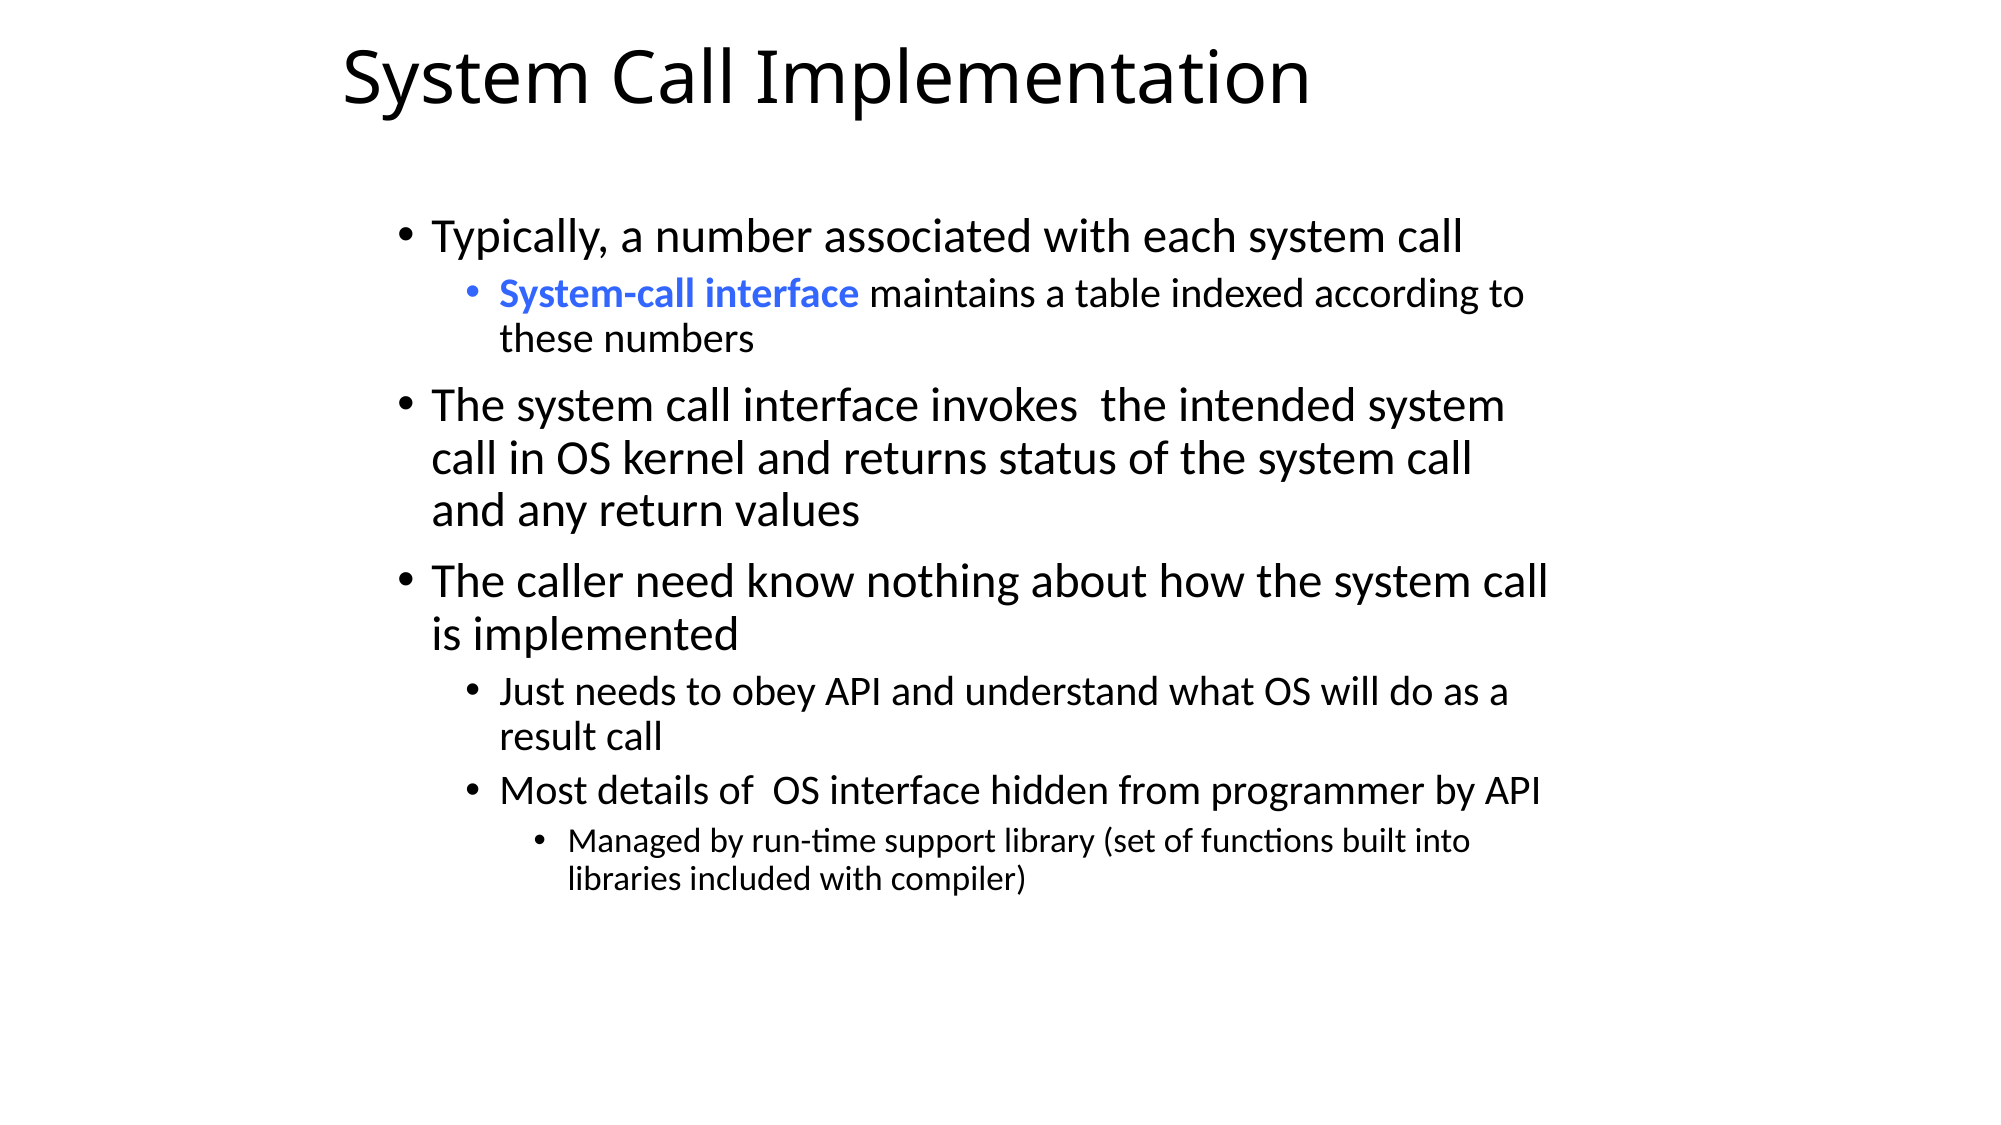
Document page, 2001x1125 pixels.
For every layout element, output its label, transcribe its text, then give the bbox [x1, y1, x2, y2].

title System Call Implementation [327, 32, 1678, 128]
list Typically, a number associated with each system call System-call interface maintains a table indexed according to these numbers The system call interface invokes the intended system call in OS kernel and returns status of the system call and any return values The caller need know nothing about how the system call is implemented Just needs to obey API and understand what OS will do as a result call Most details of OS interface hidden from programmer by API Managed by run-time support library (set of functions built into libraries included with compiler) [382, 202, 1572, 946]
